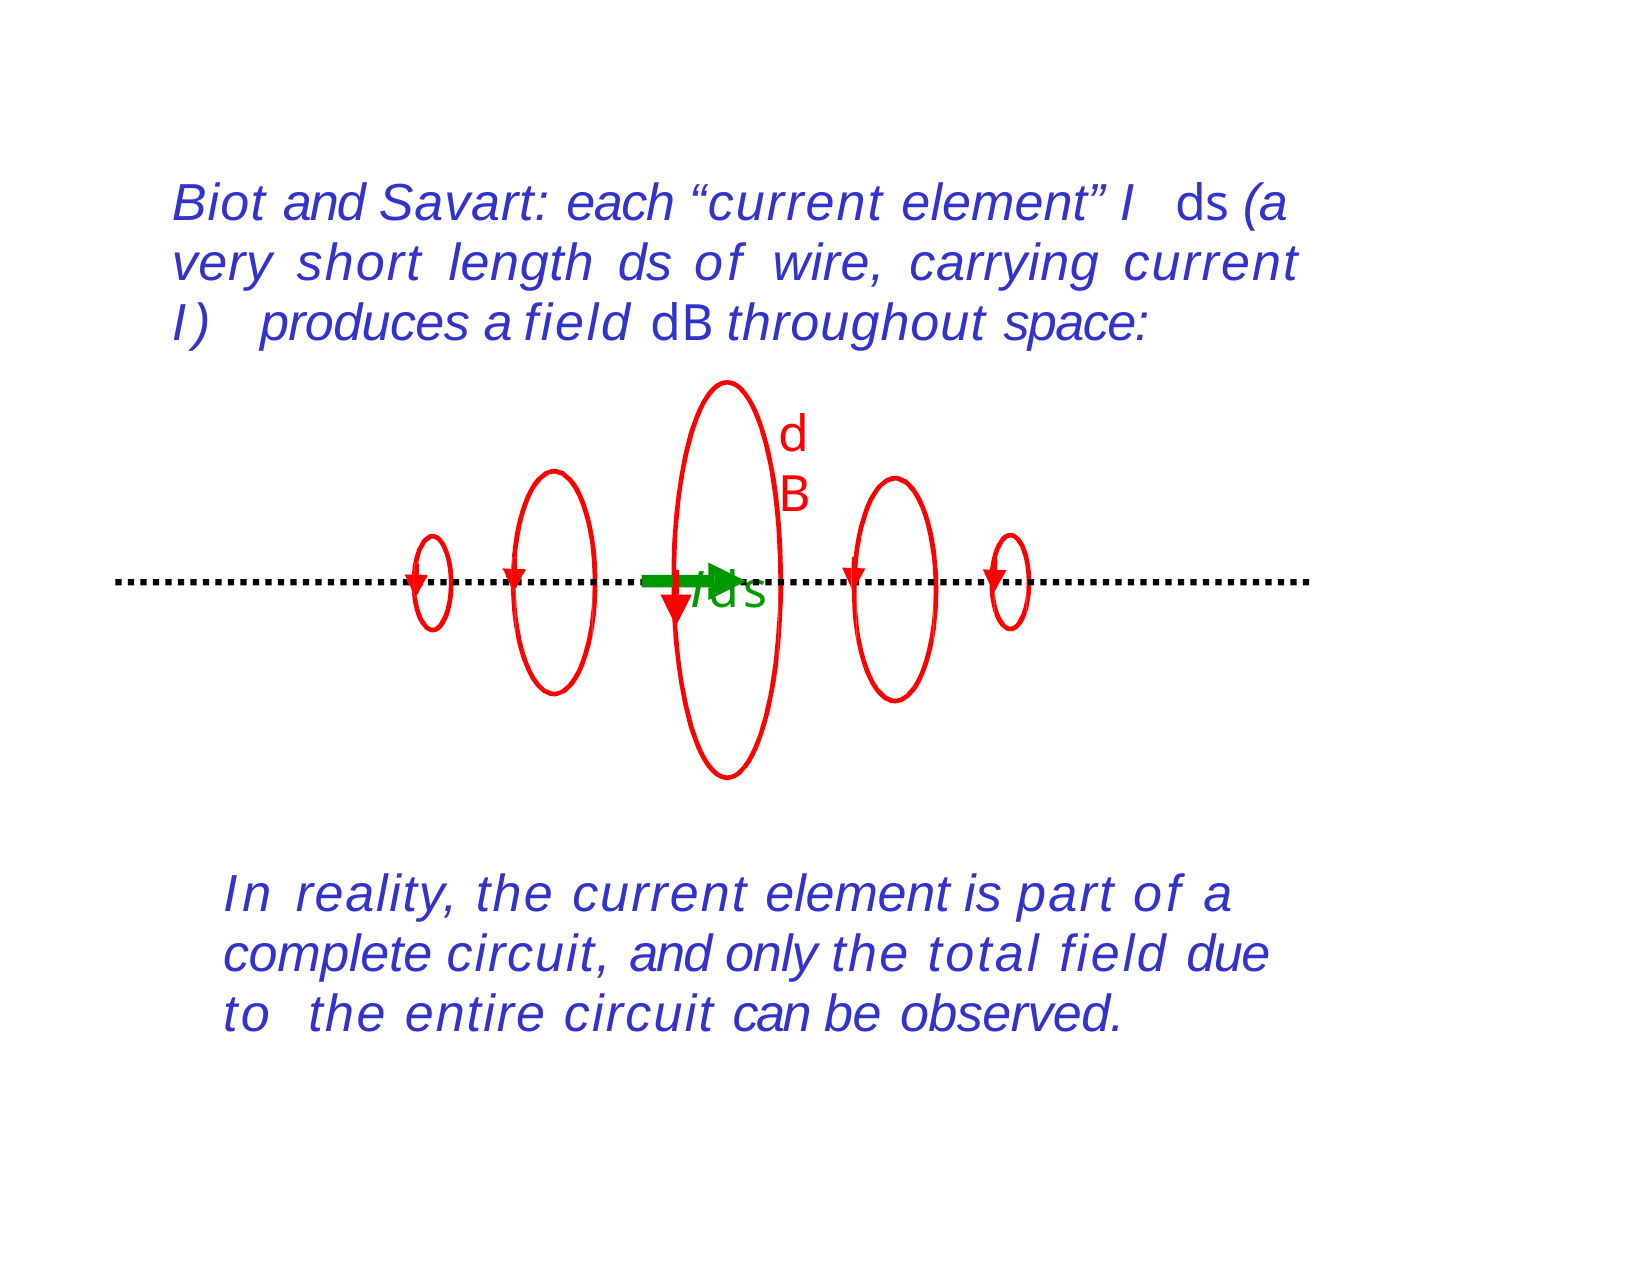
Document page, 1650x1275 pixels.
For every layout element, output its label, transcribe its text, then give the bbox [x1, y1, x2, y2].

text_box [992, 532, 1028, 555]
text_box In reality, the current element is part of a complete circuit, and only the total field due to the entire circuit can be observed. [221, 854, 1332, 1042]
text_box [673, 633, 782, 781]
text_box [855, 633, 936, 704]
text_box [115, 556, 1310, 627]
text_box [671, 436, 688, 555]
text_box [853, 475, 937, 555]
text_box dB Ids [688, 384, 842, 555]
title Biot and Savart: each “current element” I ds (a very short length ds of wire, carrying current I) produces a field dB throughout space: [169, 164, 1301, 384]
text_box [512, 468, 597, 555]
text_box [515, 633, 594, 697]
text_box [415, 533, 450, 555]
